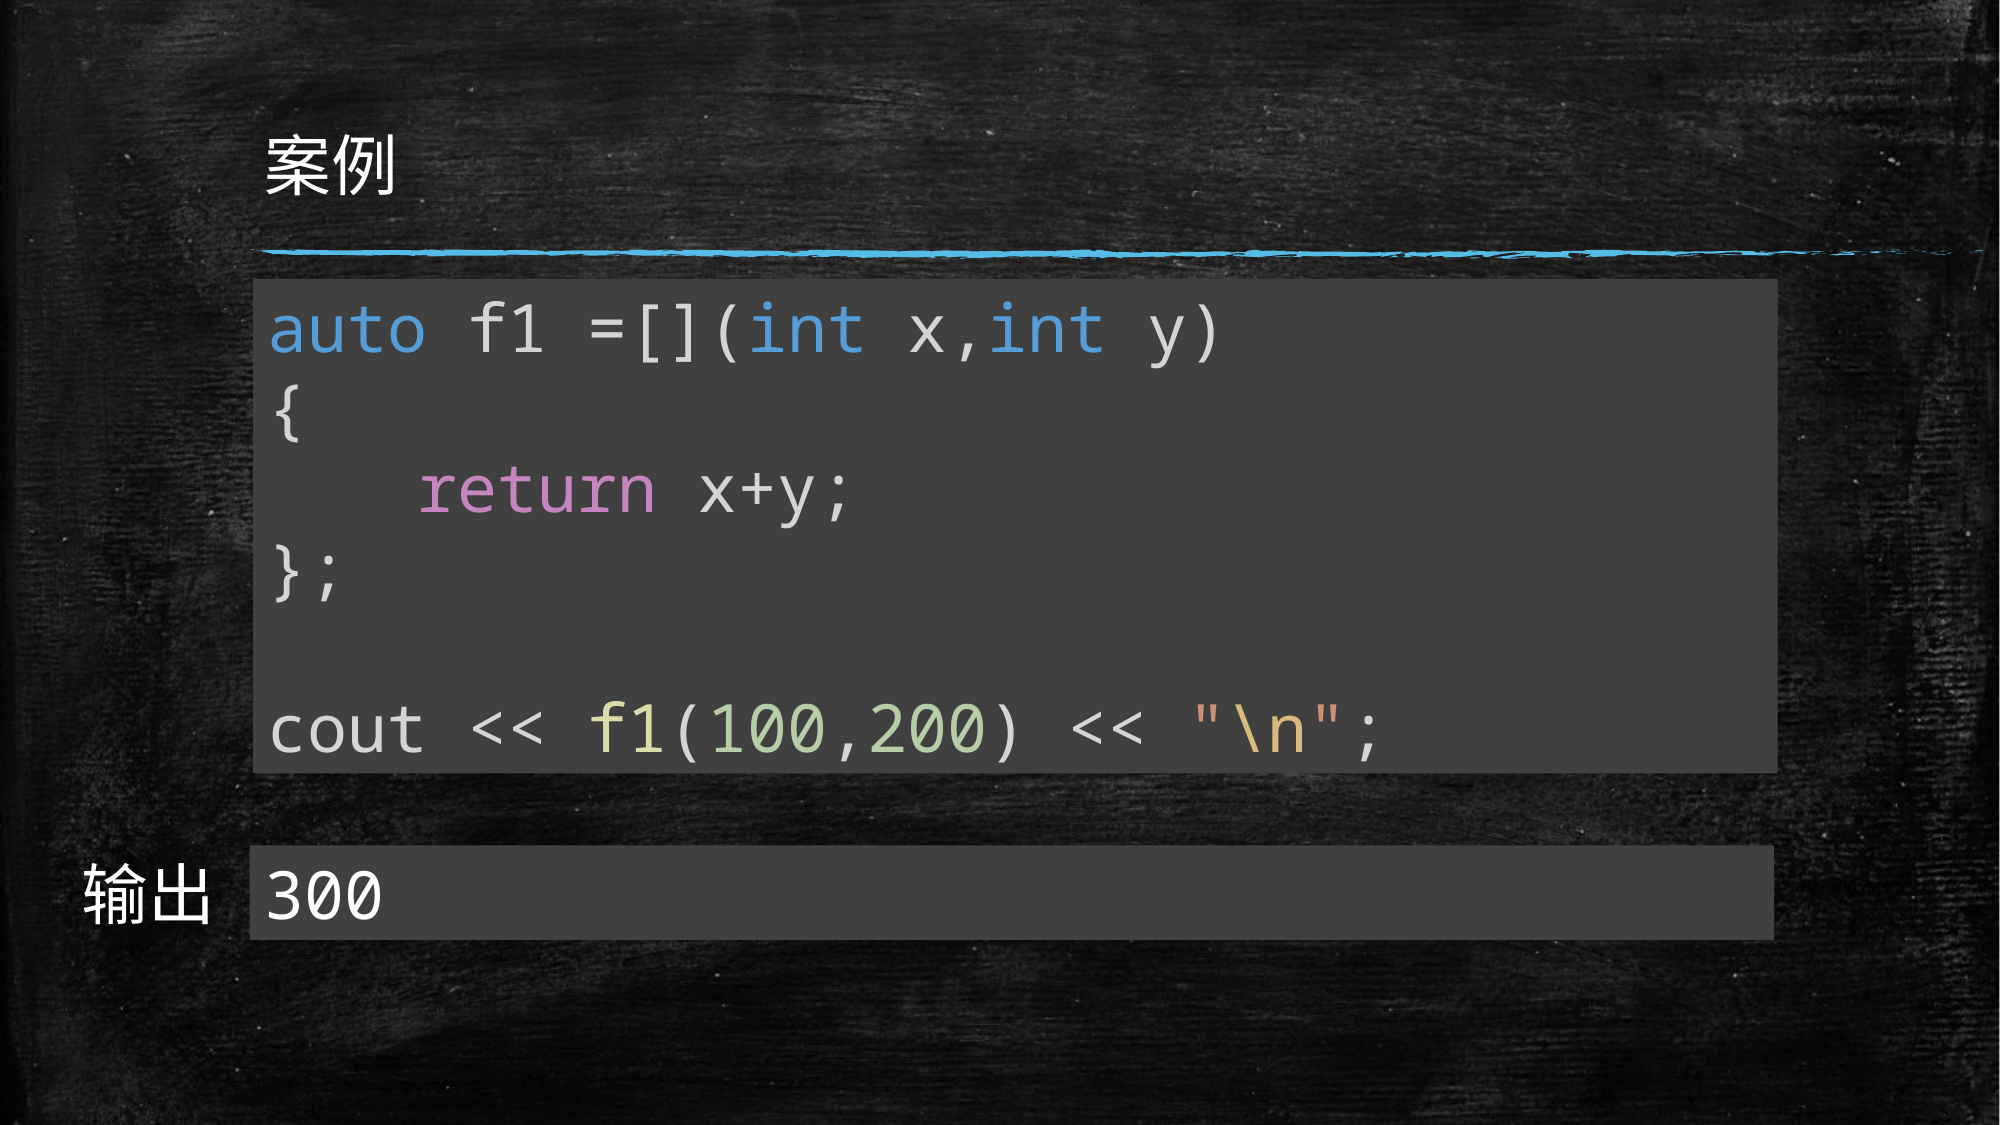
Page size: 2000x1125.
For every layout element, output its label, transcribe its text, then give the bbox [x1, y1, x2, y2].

title 案例 [249, 45, 1750, 213]
text_box auto f1 =[](int x,int y) { return x+y; }; cout << f1(100,200) << "\n"; [253, 278, 1778, 774]
text_box 输出 [66, 845, 250, 942]
text_box 300 [250, 845, 1775, 940]
